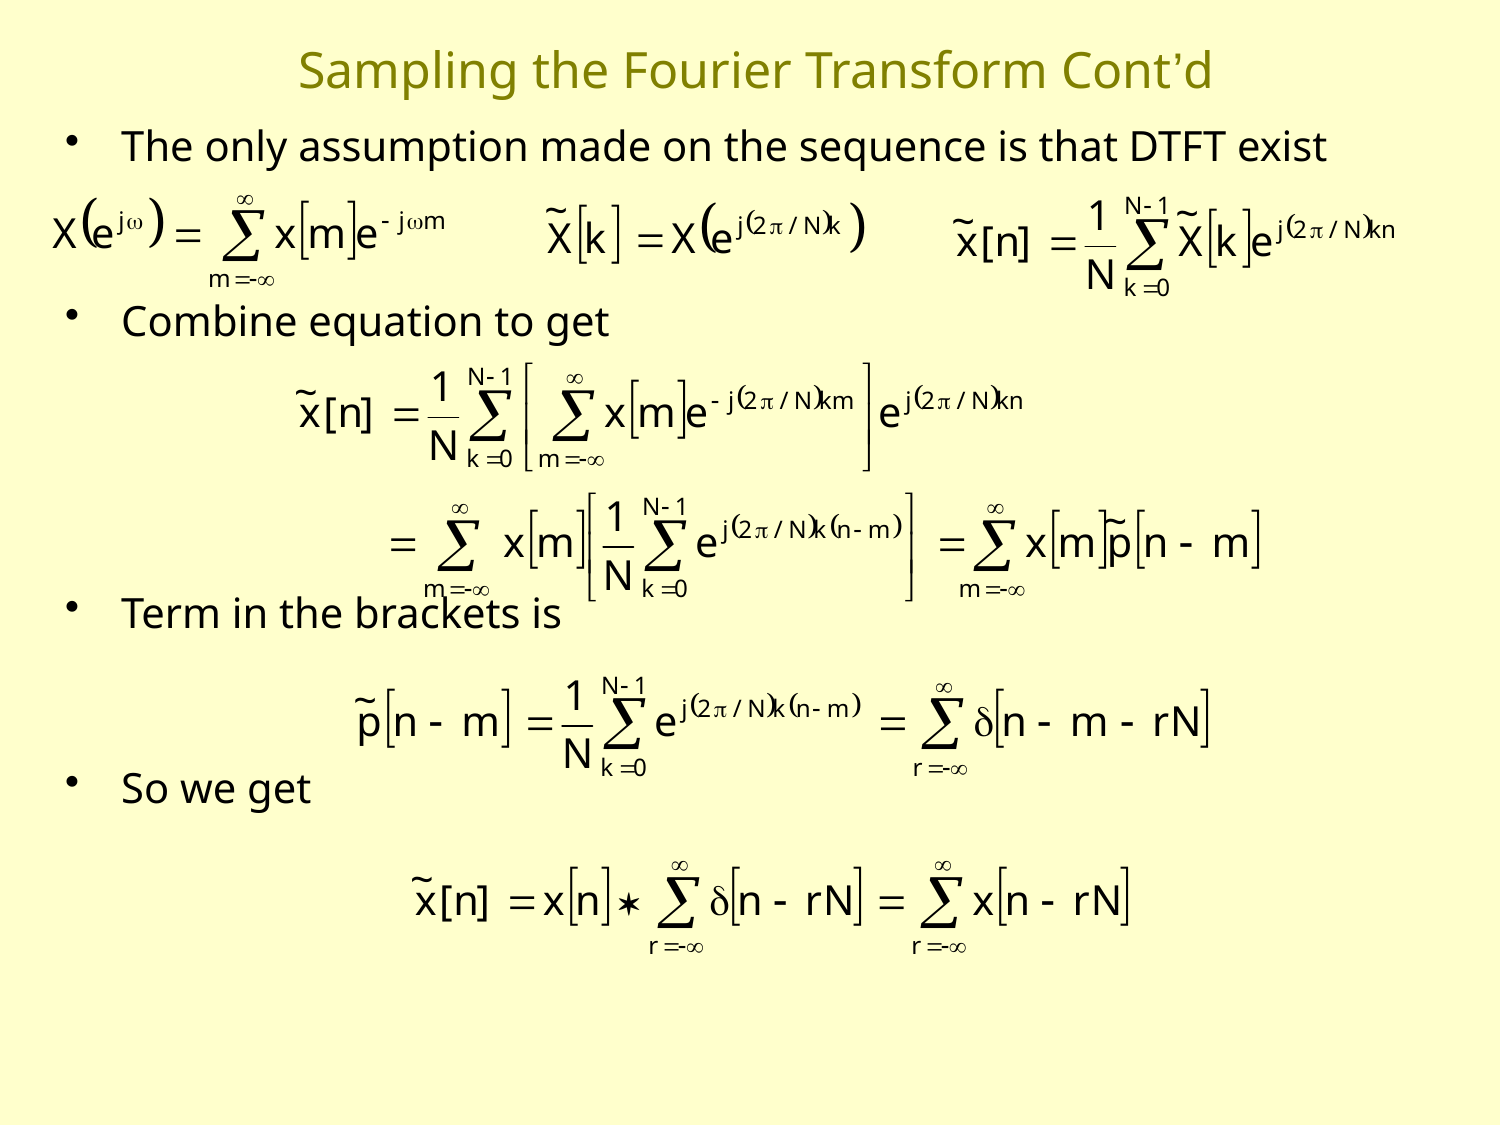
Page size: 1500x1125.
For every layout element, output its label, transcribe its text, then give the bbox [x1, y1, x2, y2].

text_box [290, 354, 1266, 611]
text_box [541, 197, 867, 271]
list The only assumption made on the sequence is that DTFT exist Combine equation to get Term in the brackets is So we get [50, 112, 1463, 1013]
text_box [947, 187, 1408, 306]
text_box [349, 666, 1215, 785]
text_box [406, 845, 1137, 964]
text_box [46, 178, 459, 297]
title Sampling the Fourier Transform Cont’d [50, 37, 1463, 100]
